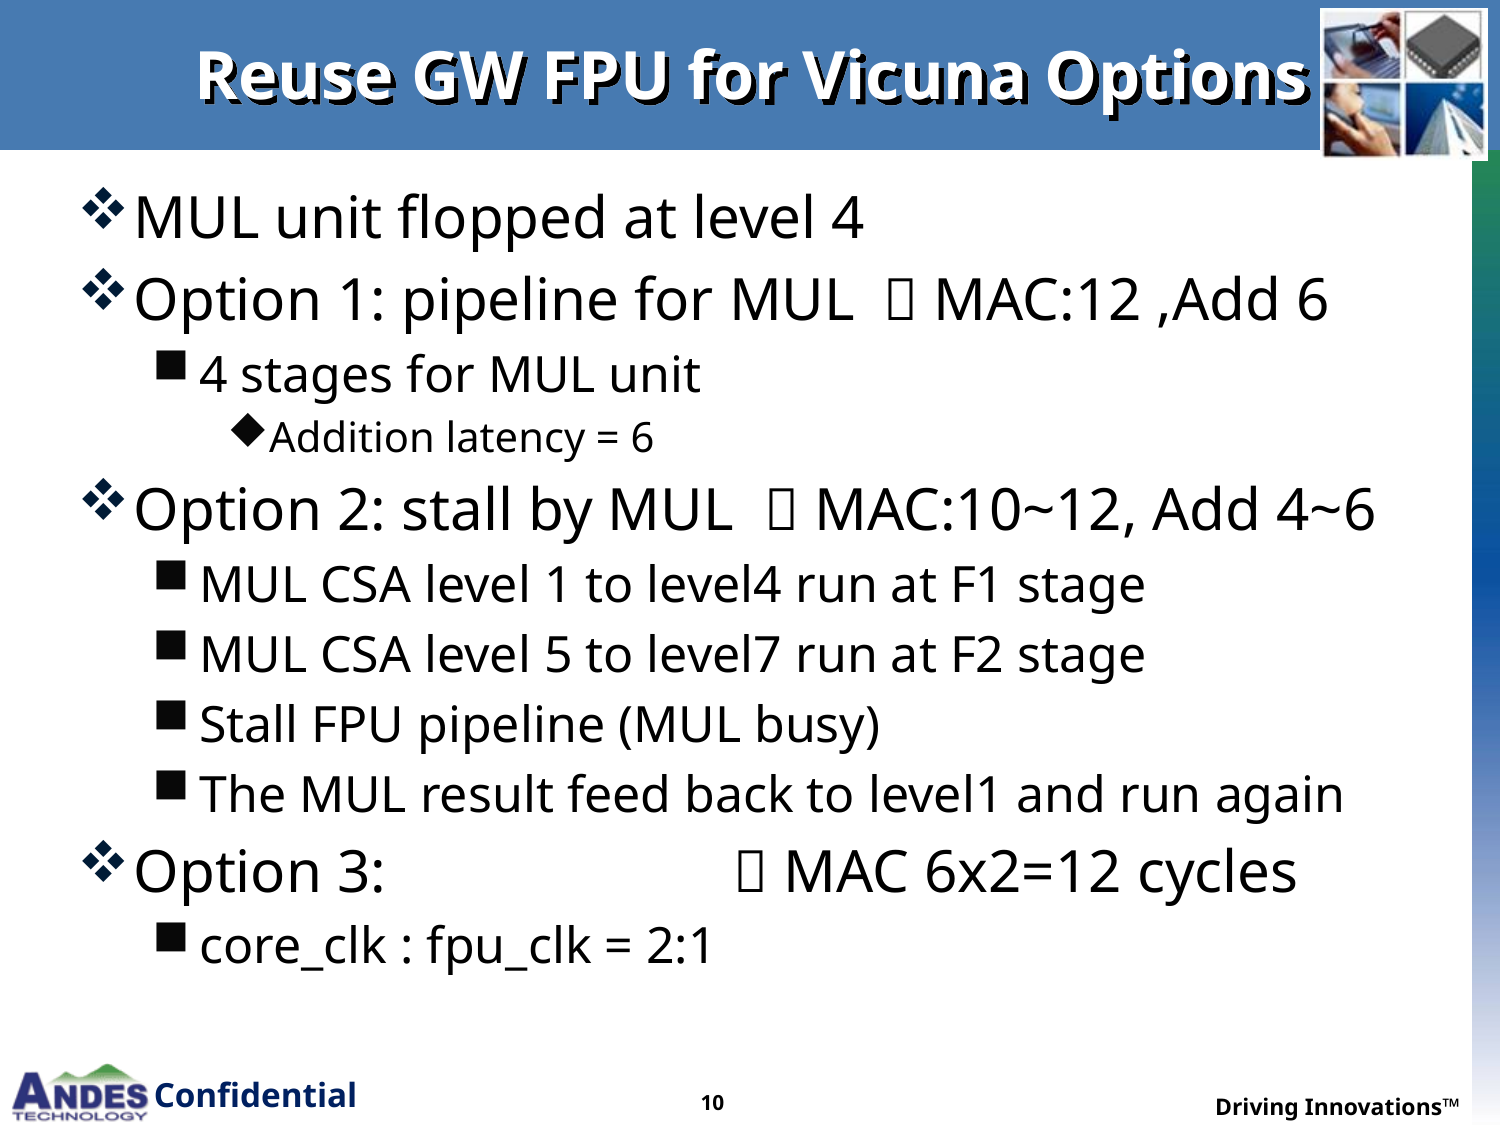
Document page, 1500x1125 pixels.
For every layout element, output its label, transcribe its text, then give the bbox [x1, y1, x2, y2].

list MUL unit flopped at level 4 Option 1: pipeline for MUL  MAC:12 ,Add 6 4 stages for MUL unit Addition latency = 6 Option 2: stall by MUL  MAC:10~12, Add 4~6 MUL CSA level 1 to level4 run at F1 stage MUL CSA level 5 to level7 run at F2 stage Stall FPU pipeline (MUL busy) The MUL result feed back to level1 and run again Option 3:  MAC 6x2=12 cycles core_clk : fpu_clk = 2:1 [62, 172, 1444, 1048]
picture [0, 1063, 163, 1123]
picture [1320, 8, 1500, 1125]
title Reuse GW FPU for Vicuna Options [52, 23, 1451, 124]
